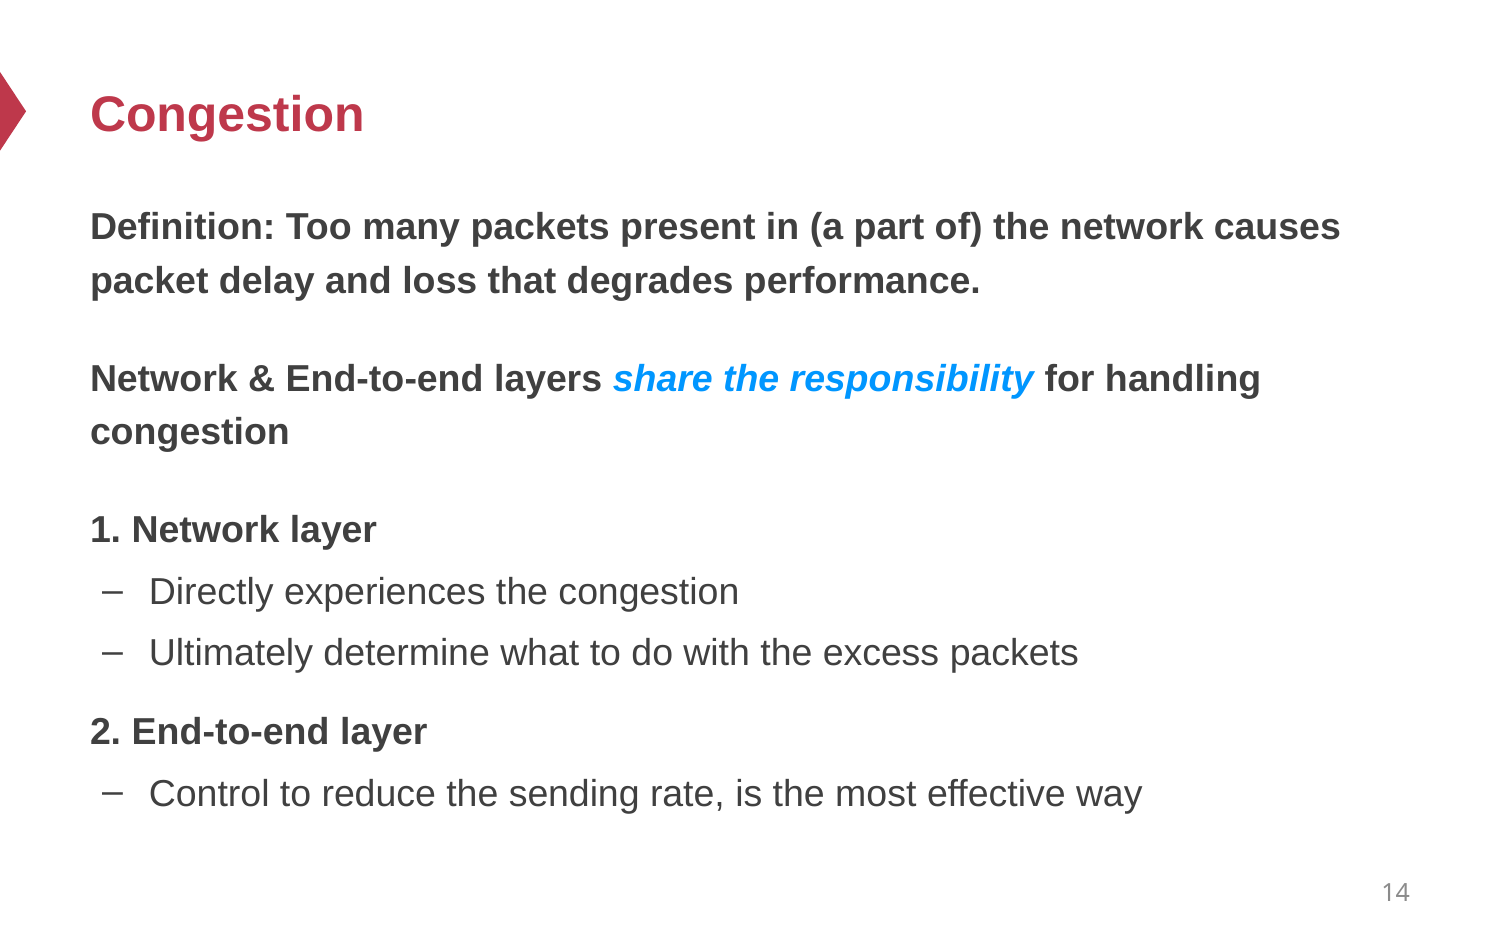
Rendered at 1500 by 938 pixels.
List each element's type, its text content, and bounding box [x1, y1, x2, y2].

title Congestion [75, 37, 1425, 185]
slide_number 14 [1074, 868, 1425, 919]
list Definition: Too many packets present in (a part of) the network causes packet delay and loss that degrades performance. Network & End-to-end layers share the responsibility for handling congestion 1. Network layer Directly experiences the congestion Ultimately determine what to do with the excess packets 2. End-to-end layer Control to reduce the sending rate, is the most effective way [75, 185, 1425, 883]
